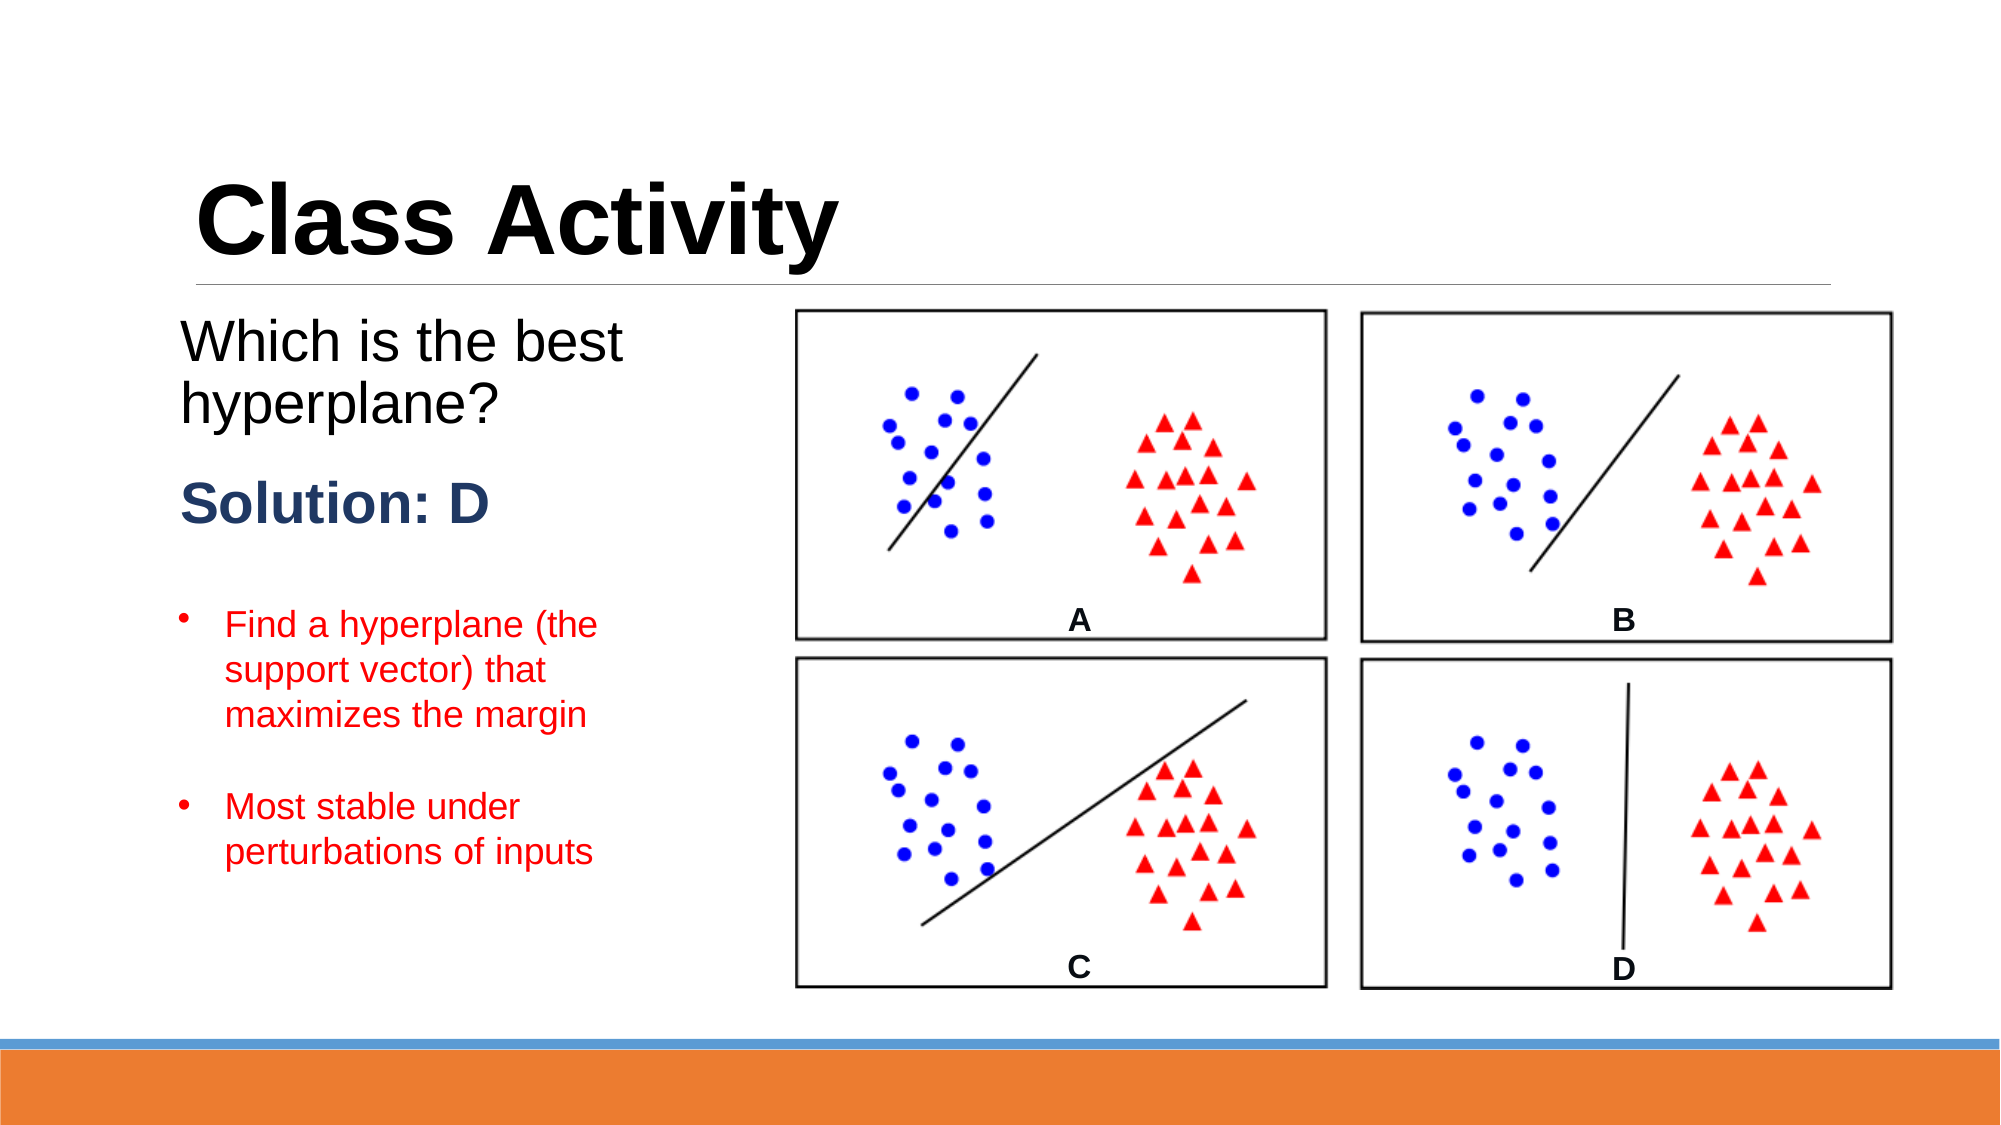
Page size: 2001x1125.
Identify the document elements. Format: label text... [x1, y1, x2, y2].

text_box Which is the best hyperplane? Solution: D Find a hyperplane (the support vector) that maximizes the margin Most stable under perturbations of inputs [175, 299, 627, 873]
title Class Activity [192, 152, 1473, 343]
picture [794, 308, 1894, 990]
